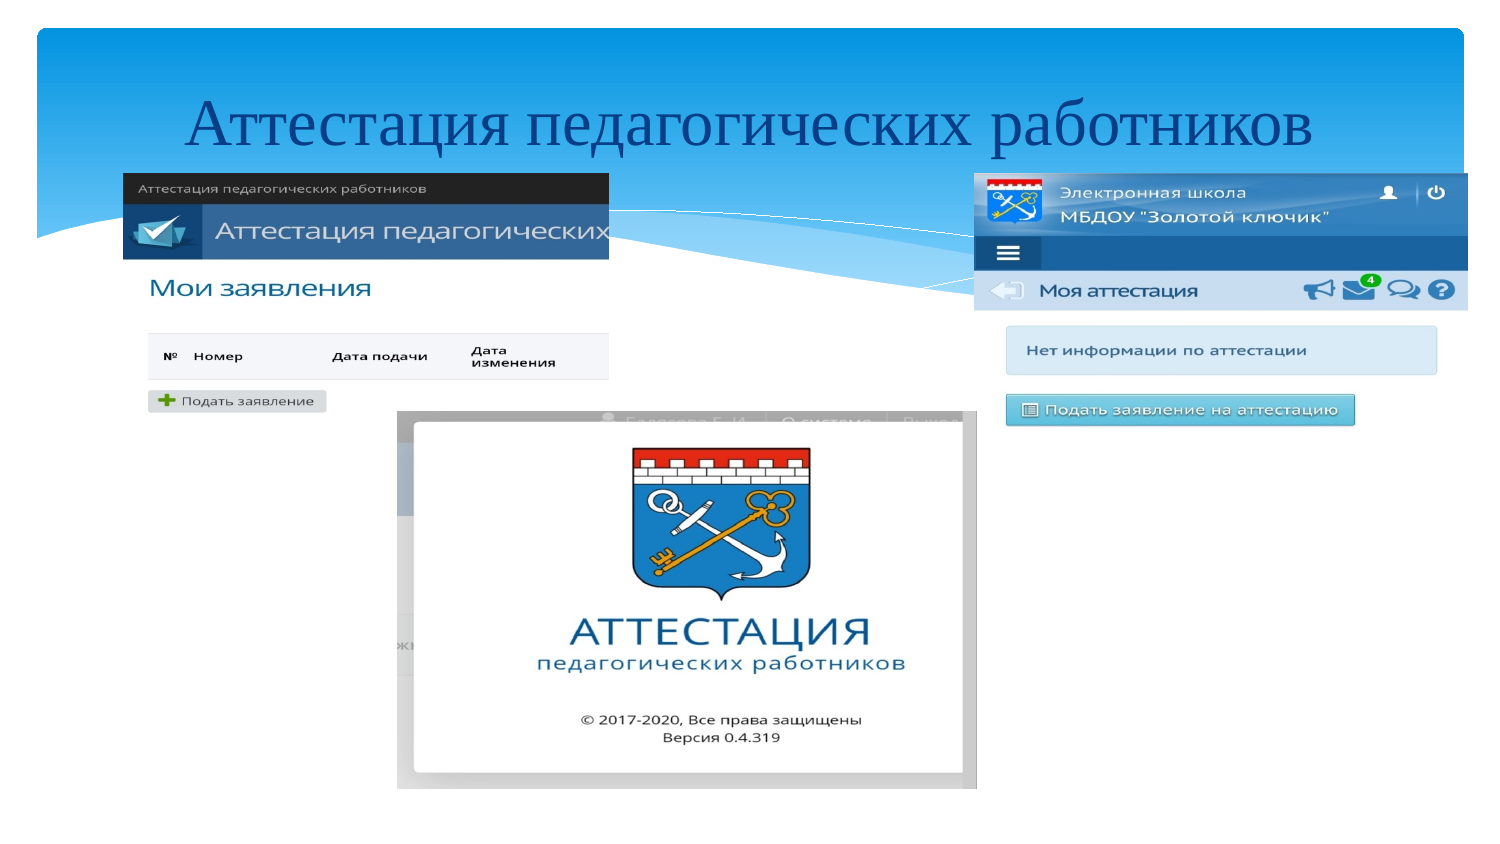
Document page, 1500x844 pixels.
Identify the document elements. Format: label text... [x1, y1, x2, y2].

picture [123, 173, 1468, 789]
title Аттестация педагогических работников [75, 41, 1425, 196]
